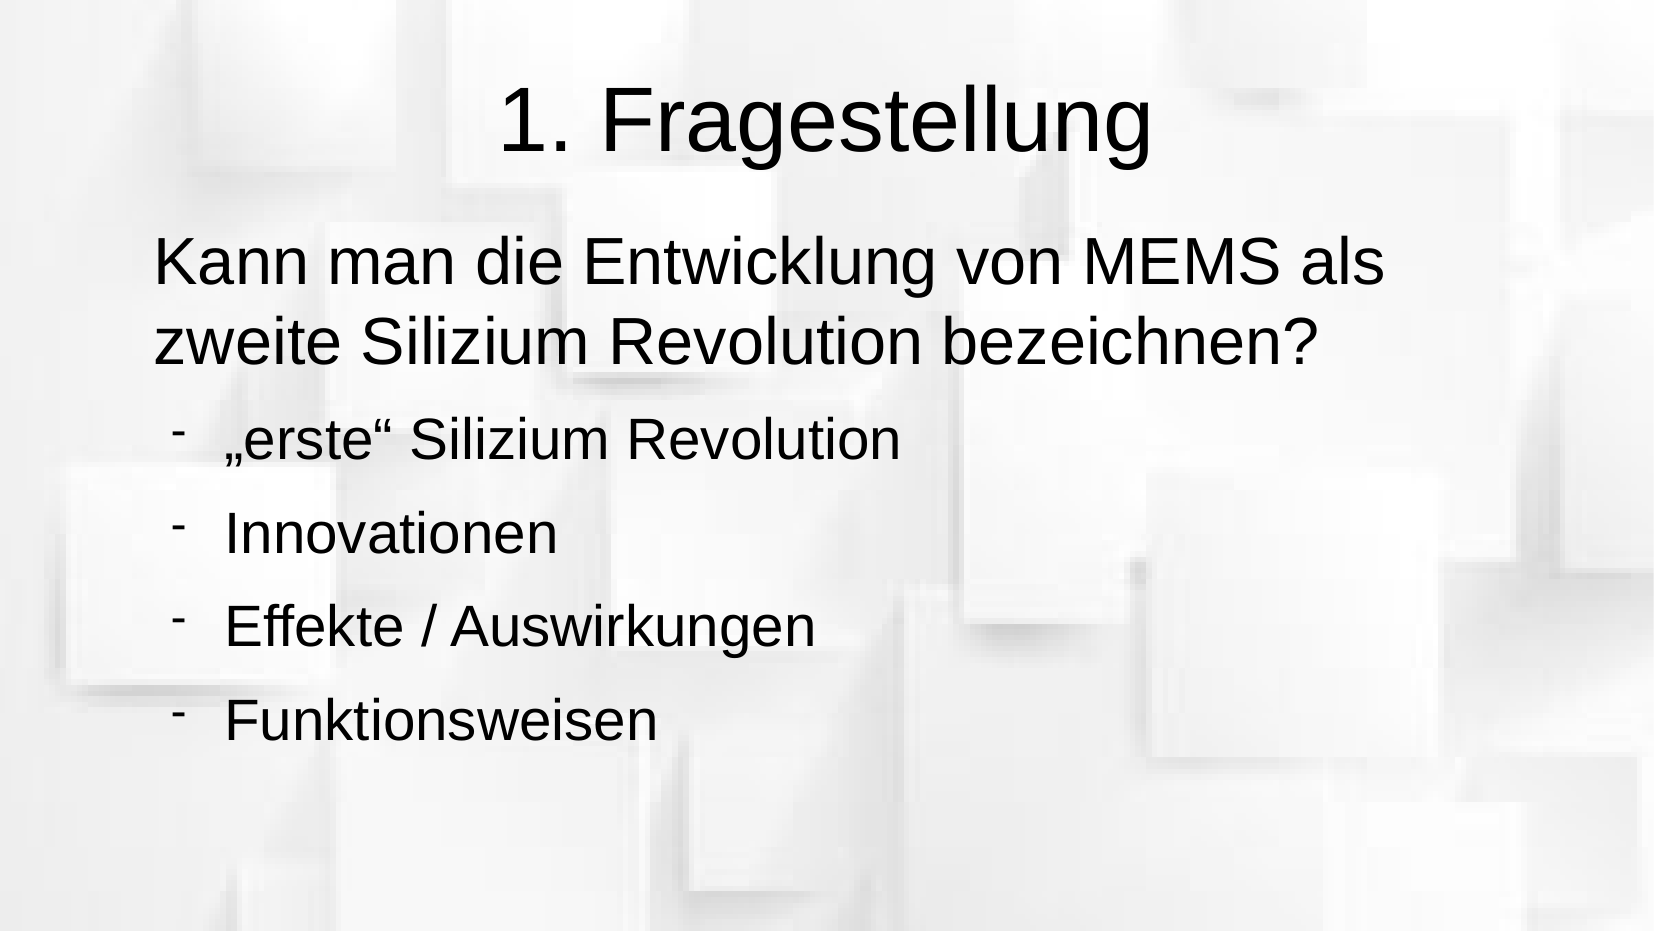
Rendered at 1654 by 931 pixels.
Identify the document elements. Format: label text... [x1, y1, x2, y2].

list Kann man die Entwicklung von MEMS als zweite Silizium Revolution bezeichnen? „erste“ Silizium Revolution Innovationen Effekte / Auswirkungen Funktionsweisen [82, 217, 1571, 757]
title 1. Fragestellung [82, 37, 1571, 193]
picture [0, 0, 1654, 931]
